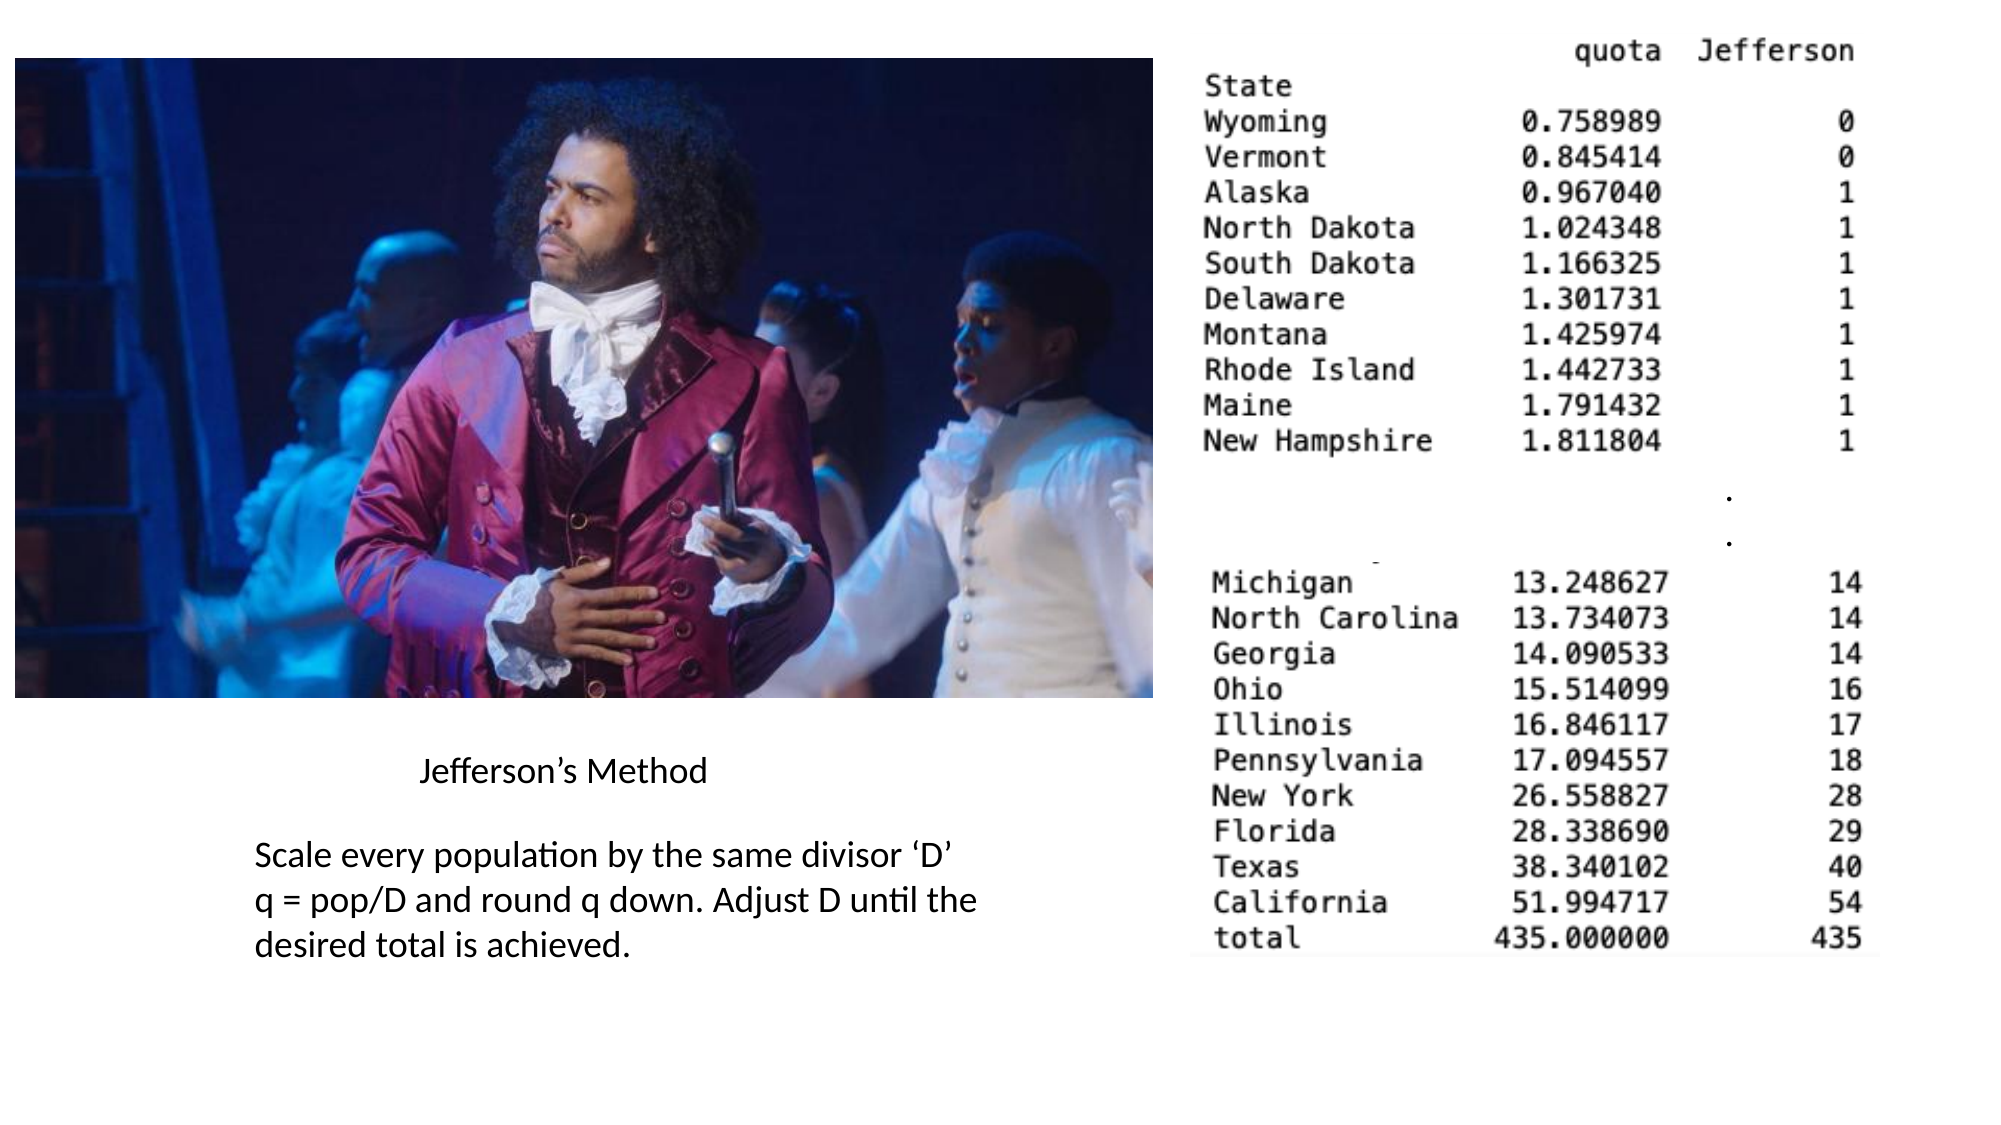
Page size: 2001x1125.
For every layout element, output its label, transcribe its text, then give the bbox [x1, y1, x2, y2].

picture [1190, 562, 1880, 957]
text_box . . [1709, 465, 1749, 562]
picture [15, 58, 1153, 699]
picture [1190, 32, 1864, 465]
text_box Scale every population by the same divisor ‘D’ q = pop/D and round q down. Adjust D until the desired total is achieved. [239, 822, 1000, 973]
text_box Jefferson’s Method [404, 738, 724, 799]
